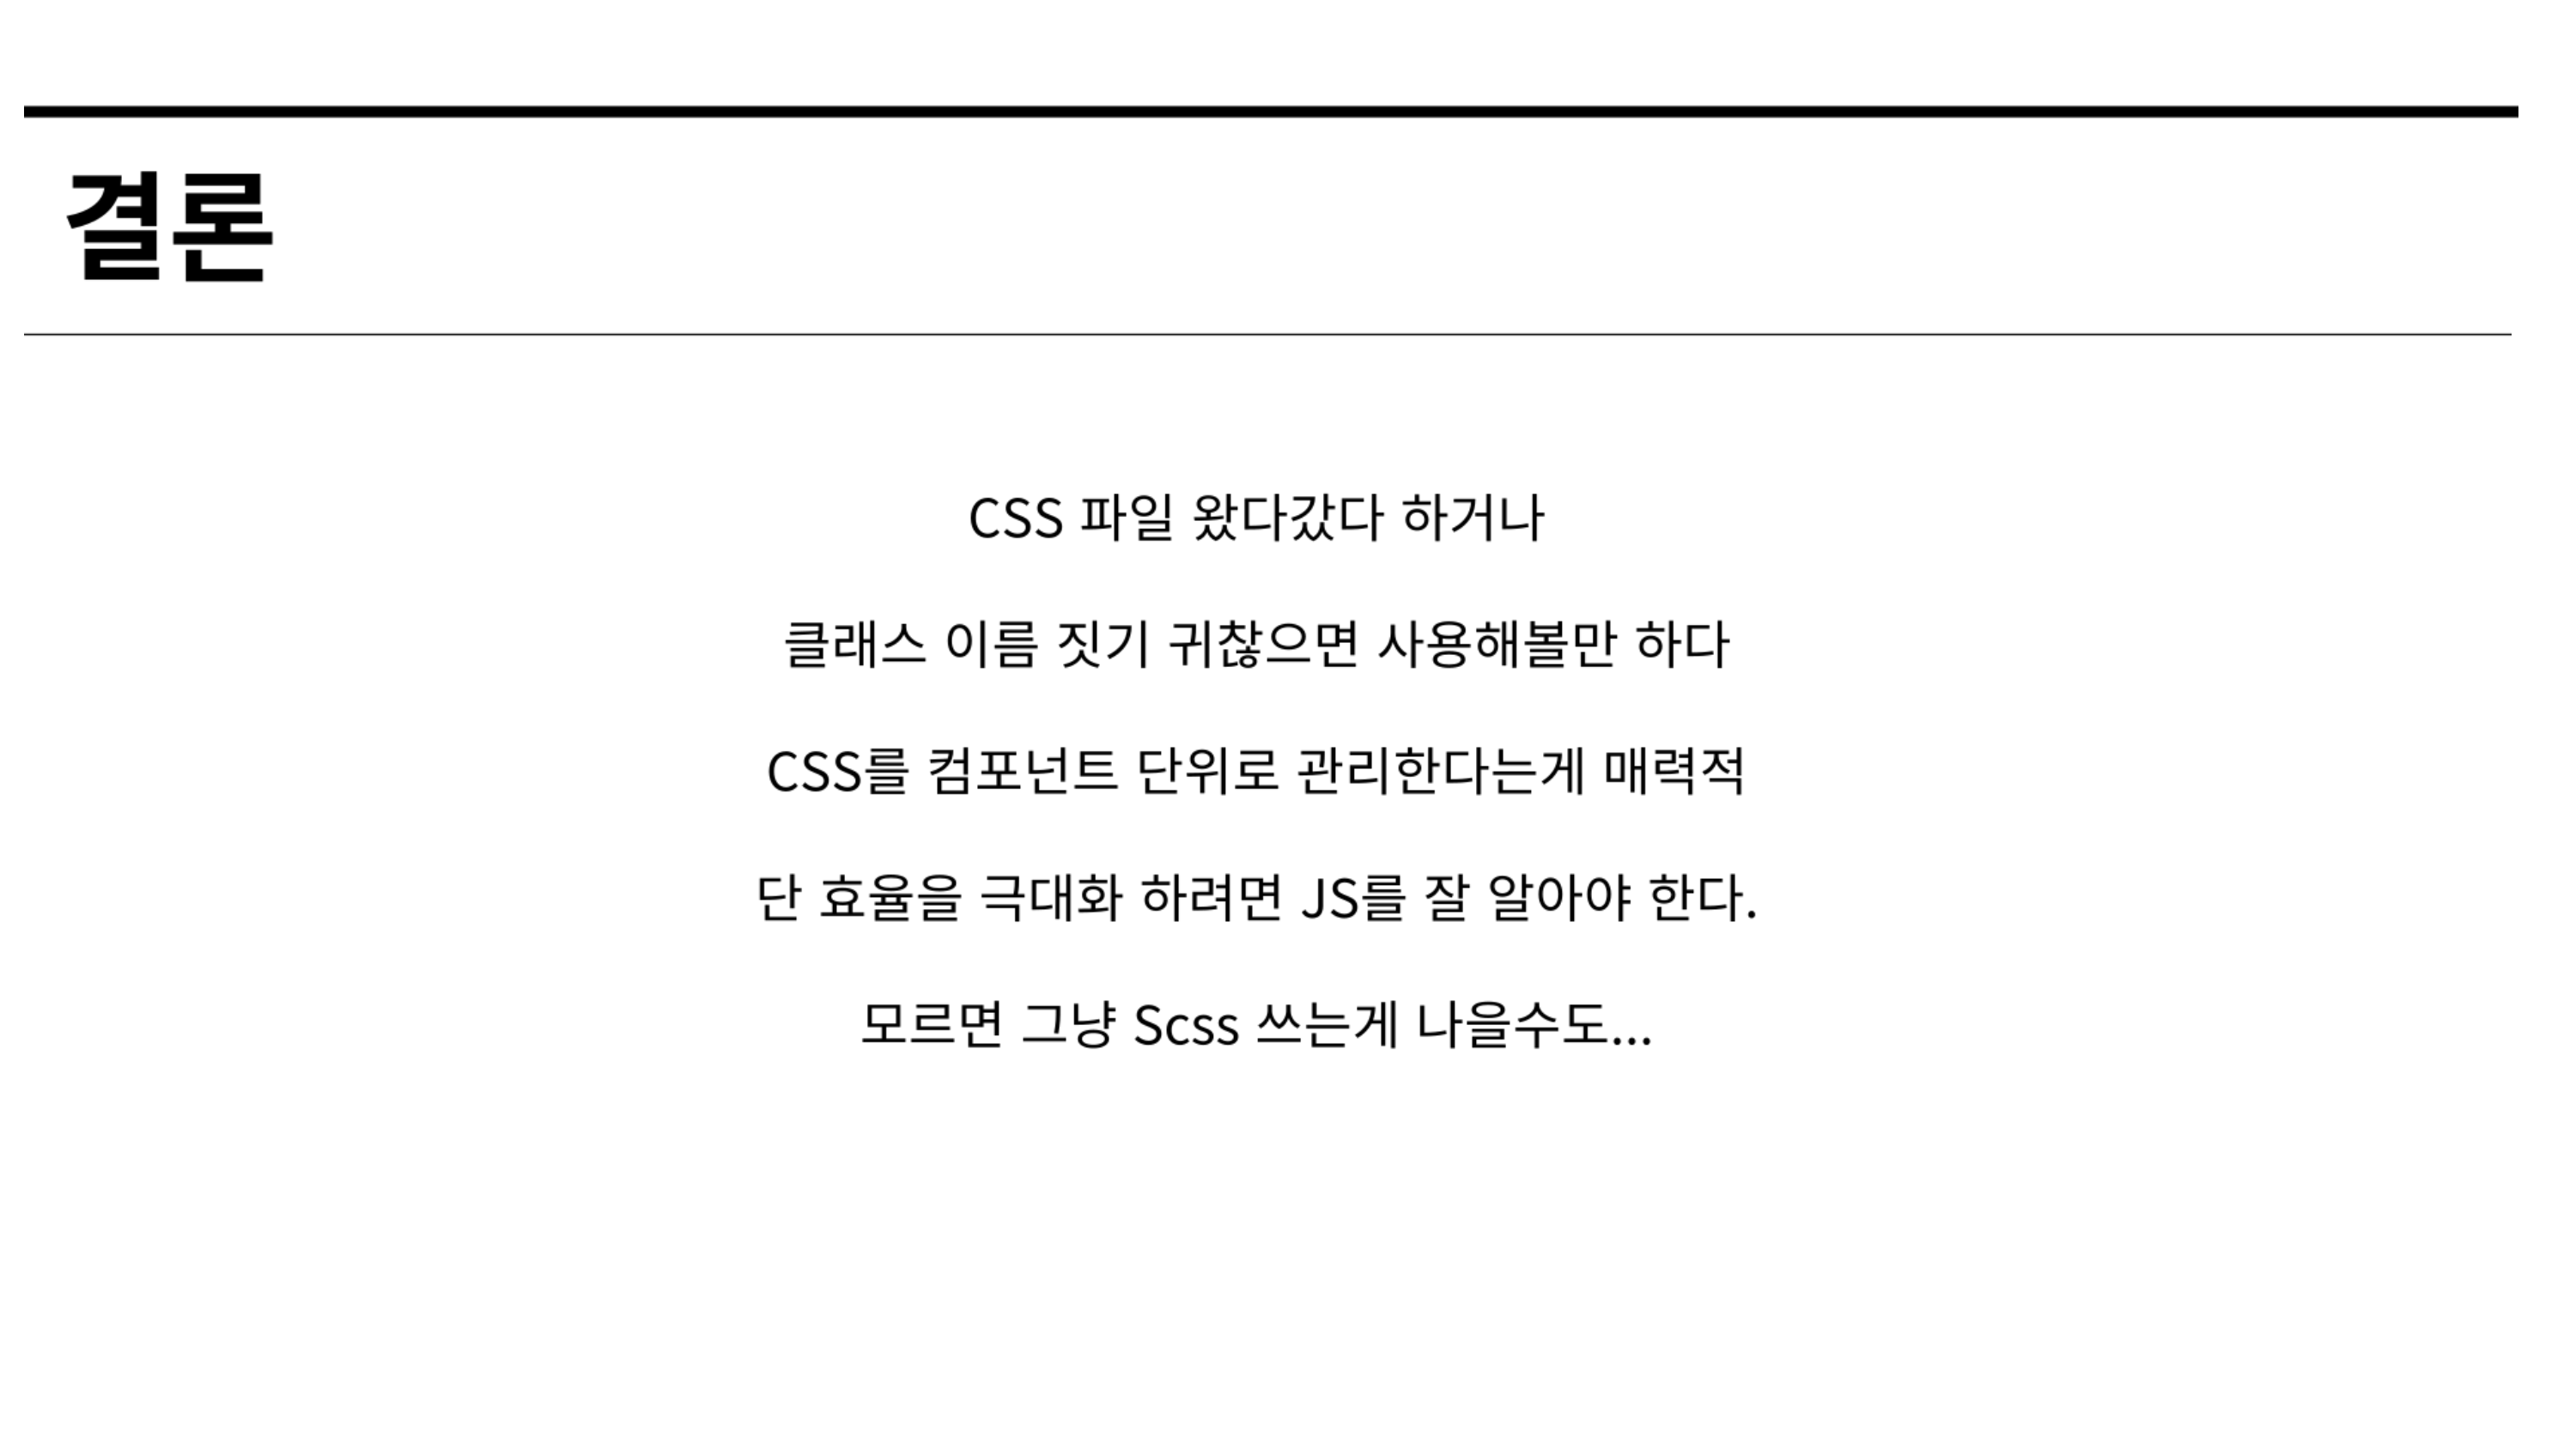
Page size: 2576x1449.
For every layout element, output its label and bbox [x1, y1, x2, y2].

text_box [435, 89, 2519, 135]
picture [0, 69, 431, 423]
text_box [435, 331, 2512, 338]
picture [734, 450, 1812, 1112]
